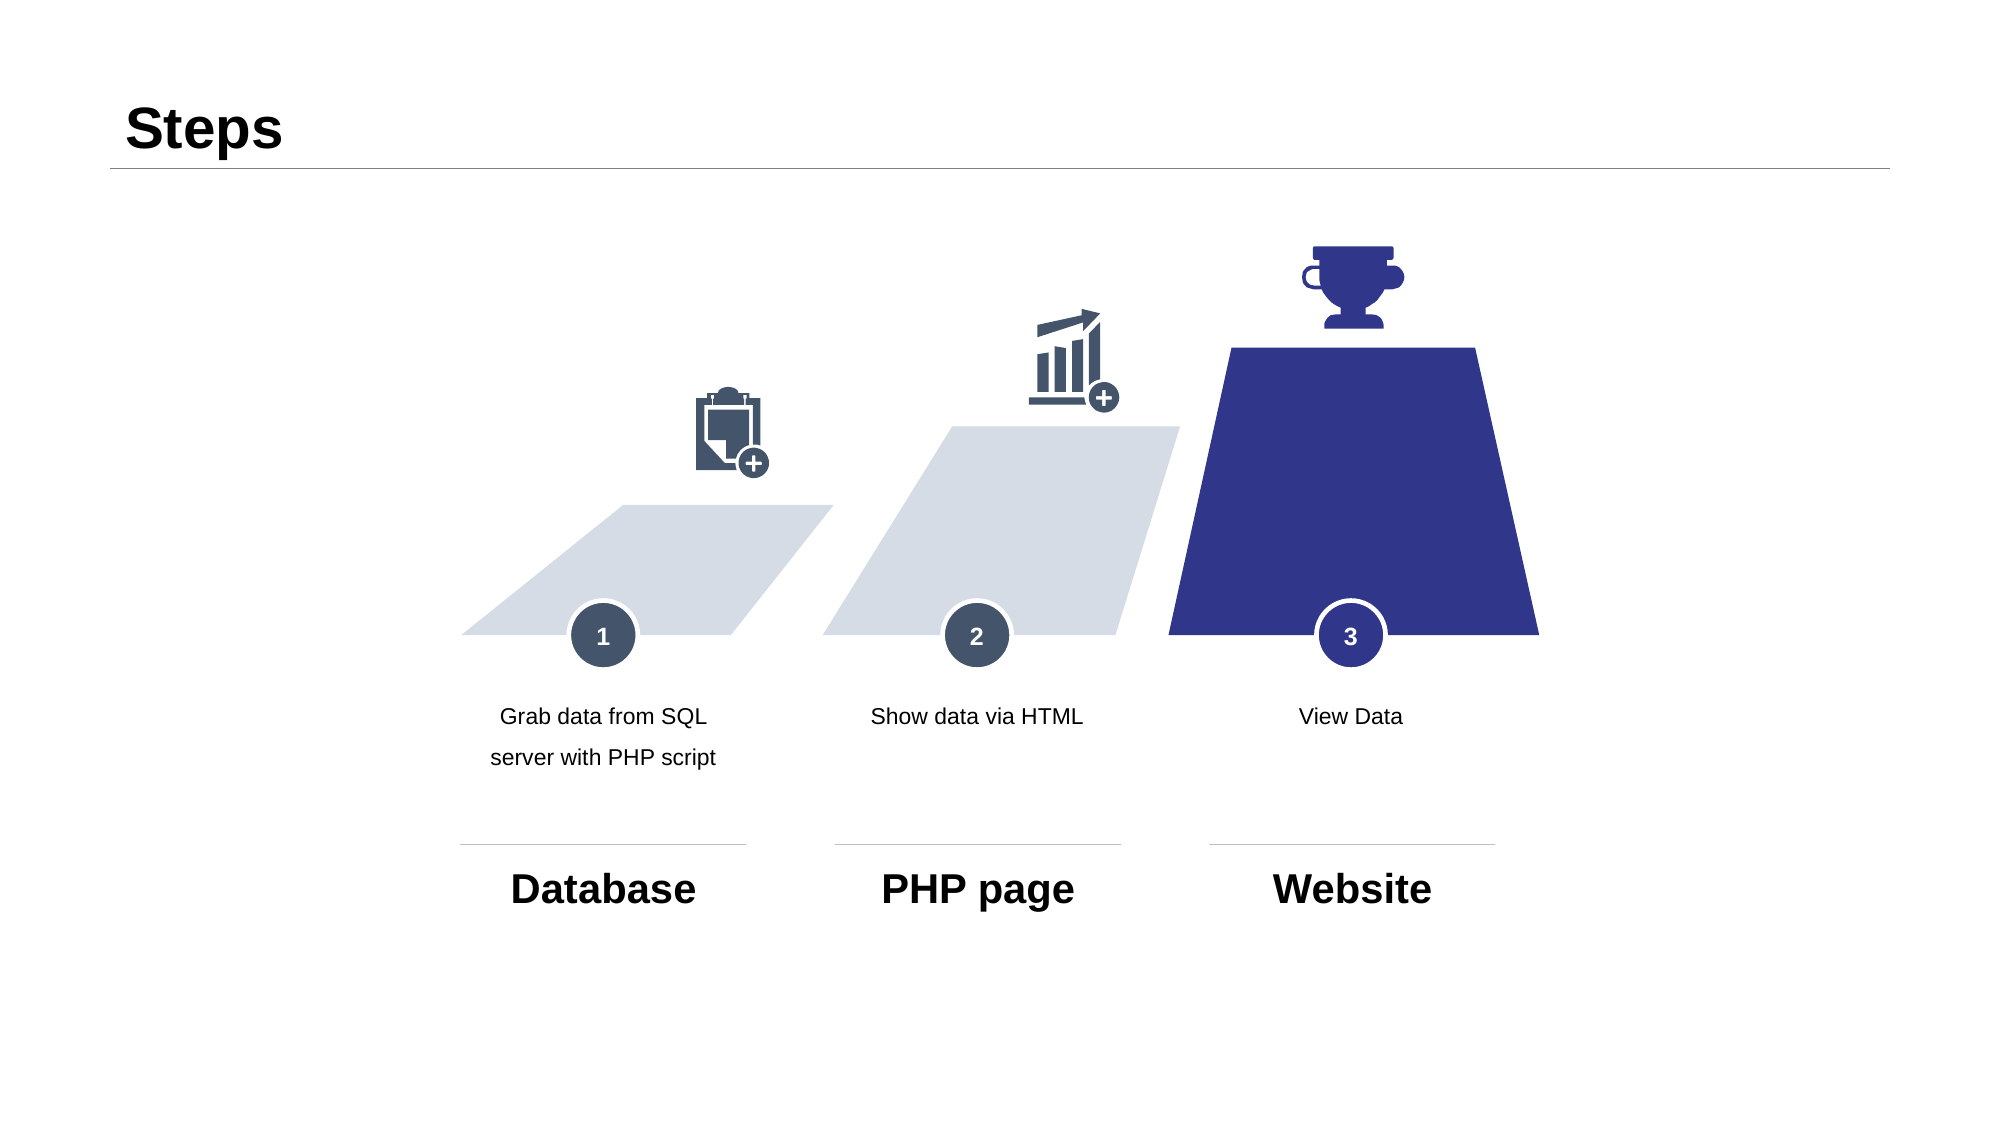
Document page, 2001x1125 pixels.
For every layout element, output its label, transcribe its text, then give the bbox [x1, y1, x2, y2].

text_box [460, 246, 1540, 920]
title Steps [109, 0, 1890, 169]
